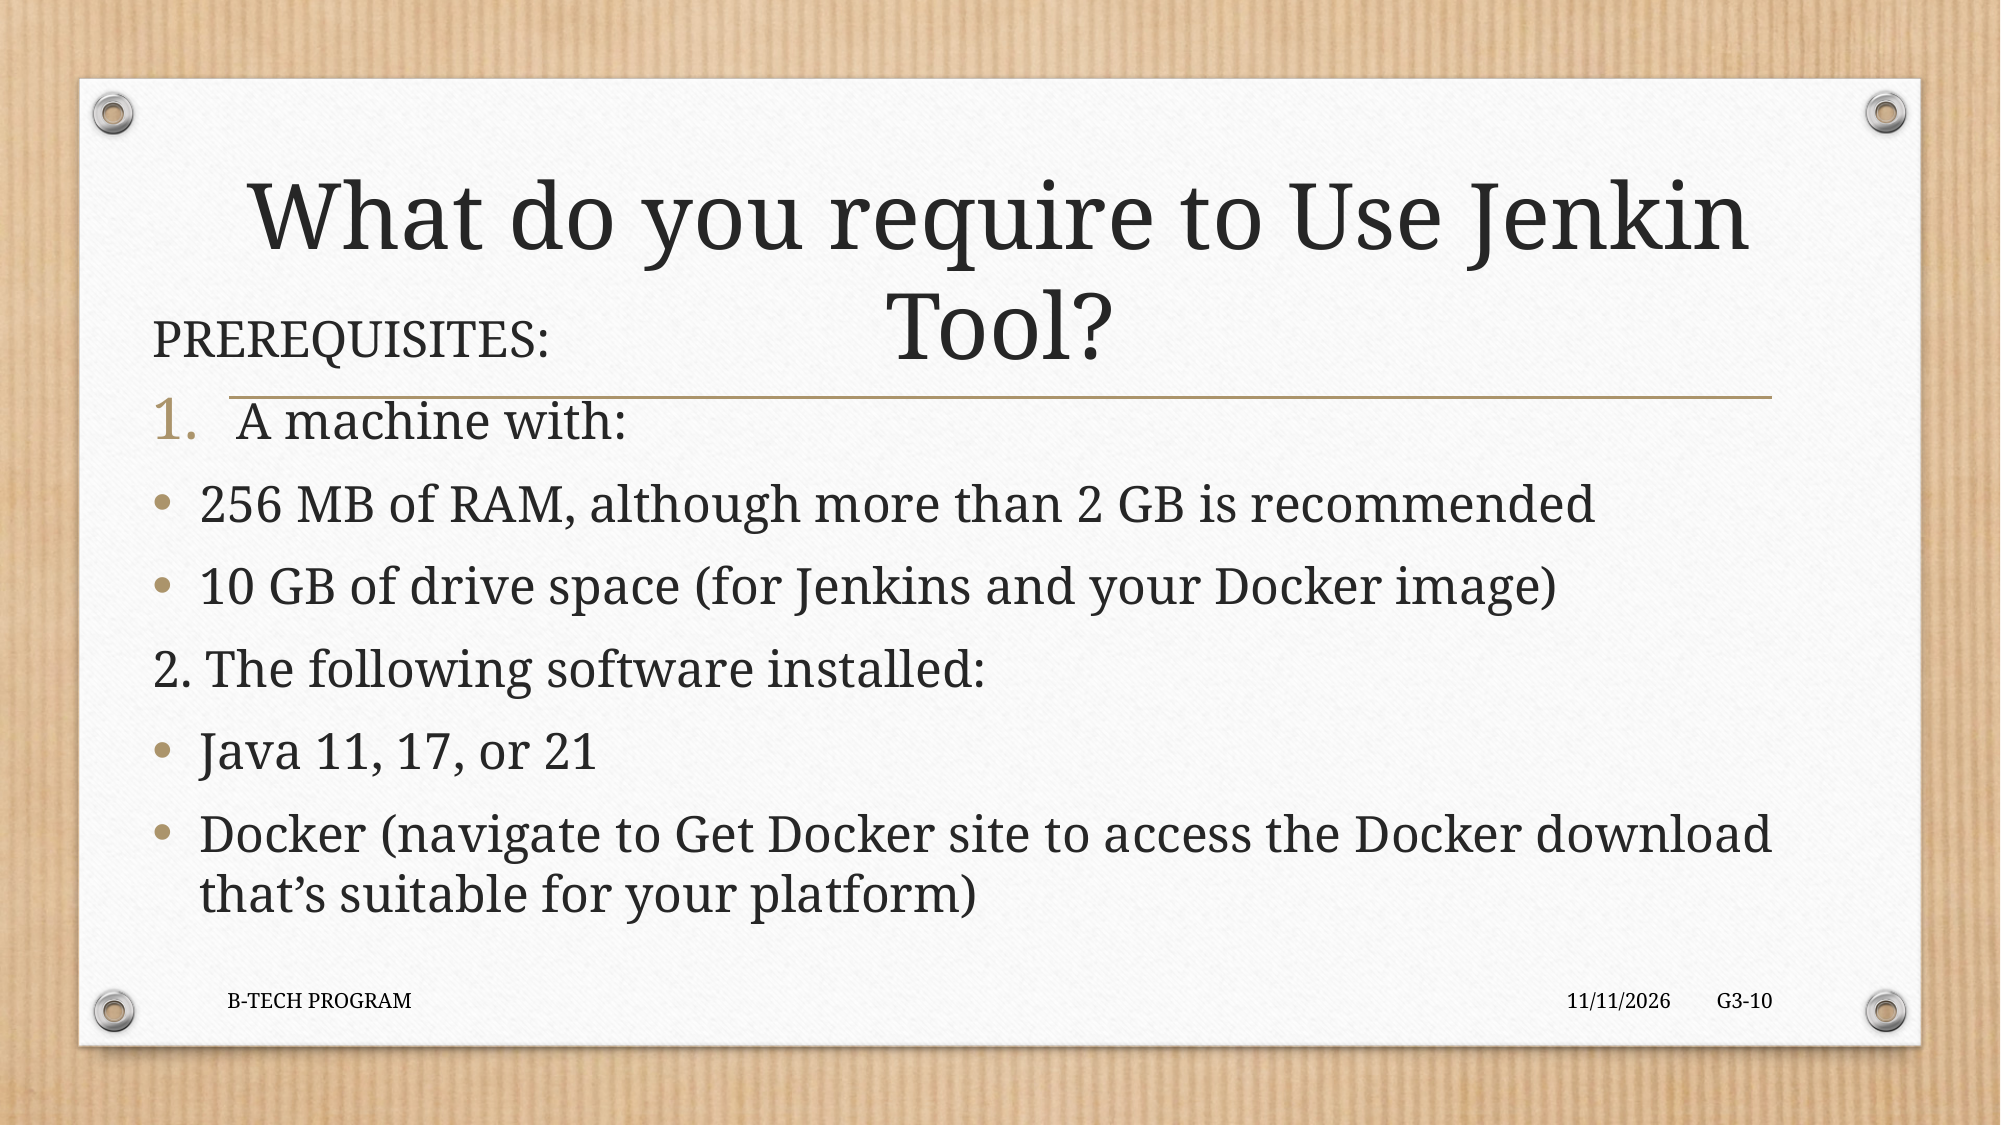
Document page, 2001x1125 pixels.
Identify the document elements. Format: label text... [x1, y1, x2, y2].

picture [0, 0, 2001, 1125]
footer B-TECH PROGRAM [212, 979, 1411, 1025]
title What do you require to Use Jenkin Tool? [212, 161, 1788, 299]
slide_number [1423, 979, 1686, 1025]
slide_number G3-10 [1698, 979, 1788, 1025]
list PREREQUISITES: A machine with: 256 MB of RAM, although more than 2 GB is recommended 10 GB of drive space (for Jenkins and your Docker image) 2. The following software installed: Java 11, 17, or 21 Docker (navigate to Get Docker site to access the Docker download that’s suitable for your platform) [137, 299, 1863, 977]
